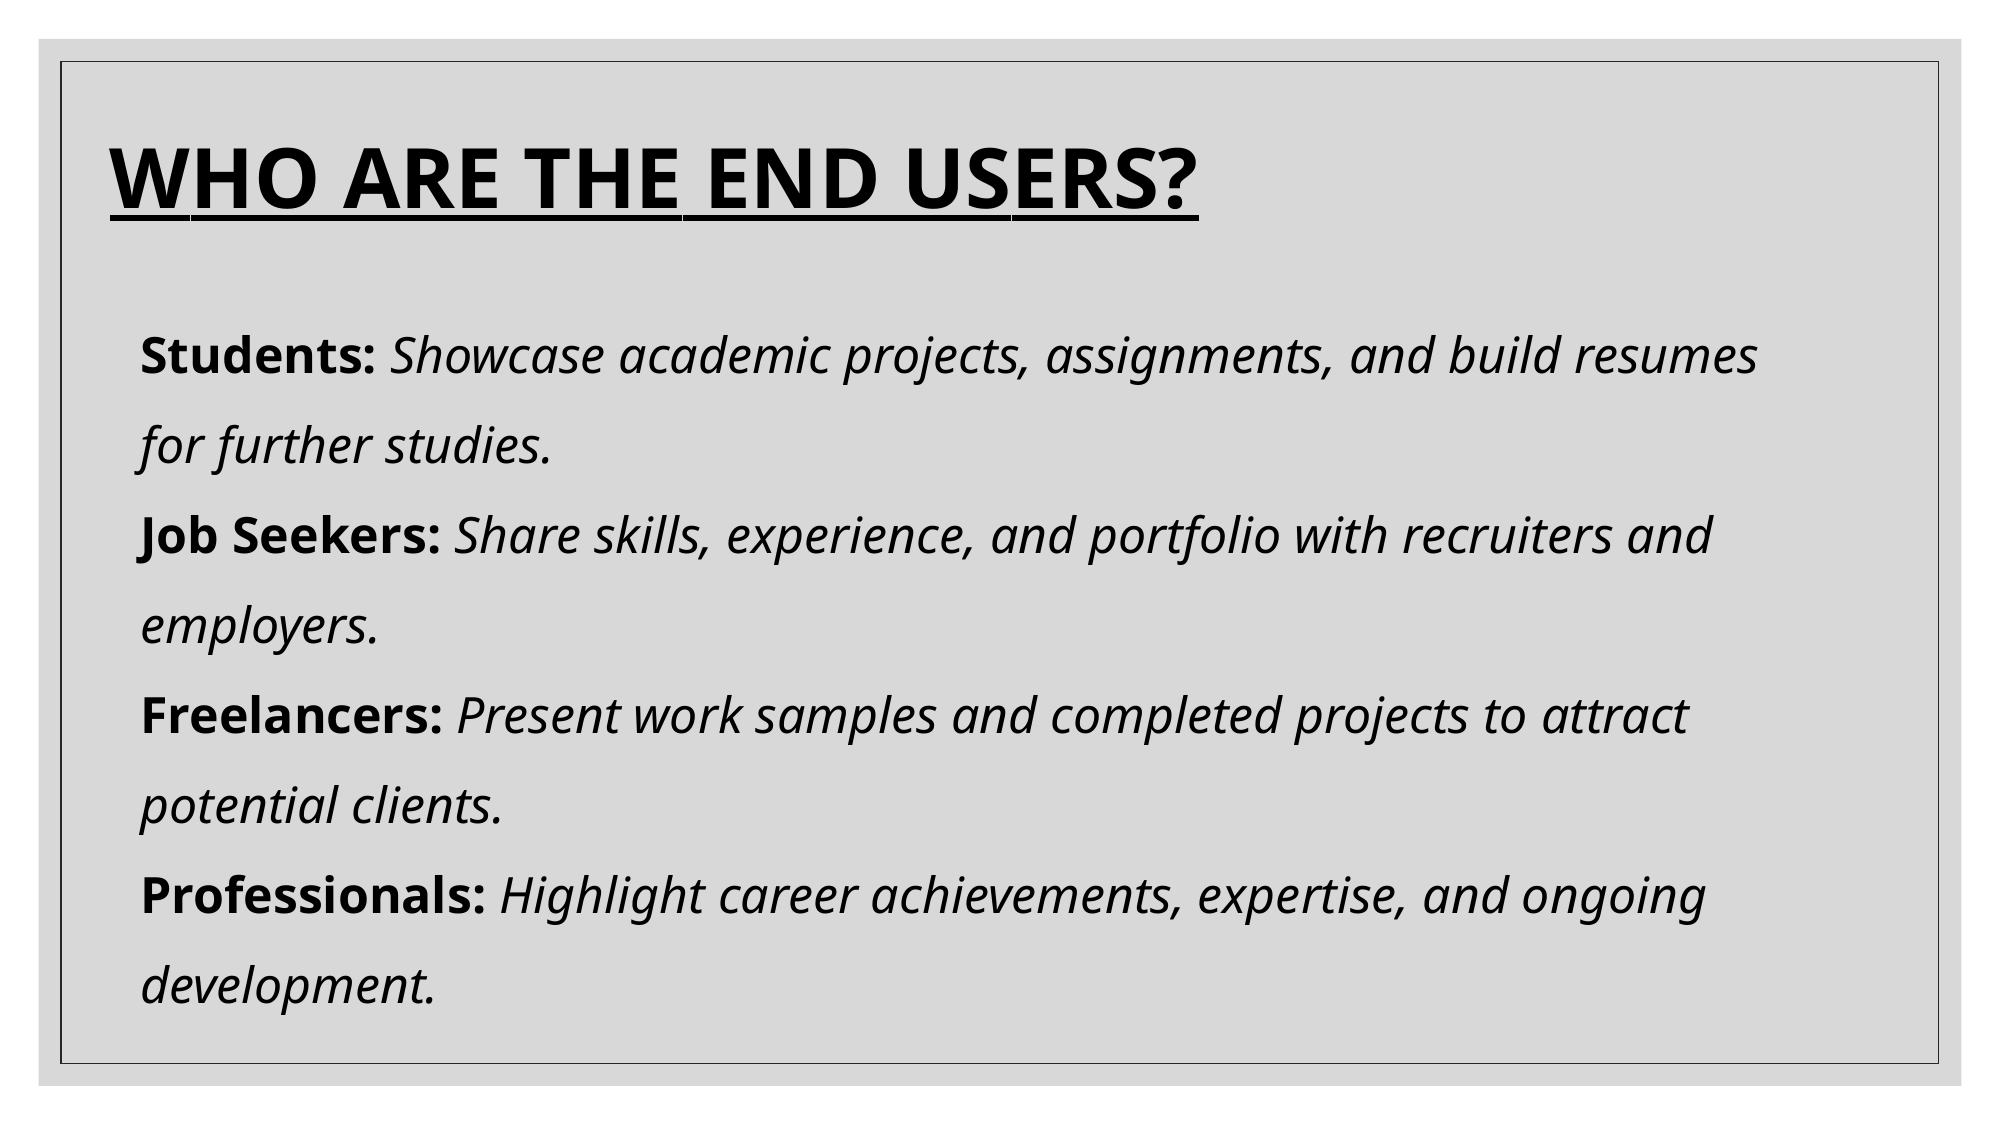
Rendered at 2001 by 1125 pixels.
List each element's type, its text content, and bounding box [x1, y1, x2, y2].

text_box WHO ARE THE END USERS? [95, 118, 1313, 233]
text_box Students: Showcase academic projects, assignments, and build resumes for further studies. Job Seekers: Share skills, experience, and portfolio with recruiters and employers. Freelancers: Present work samples and completed projects to attract potential clients. Professionals: Highlight career achievements, expertise, and ongoing development. [125, 286, 1805, 1022]
